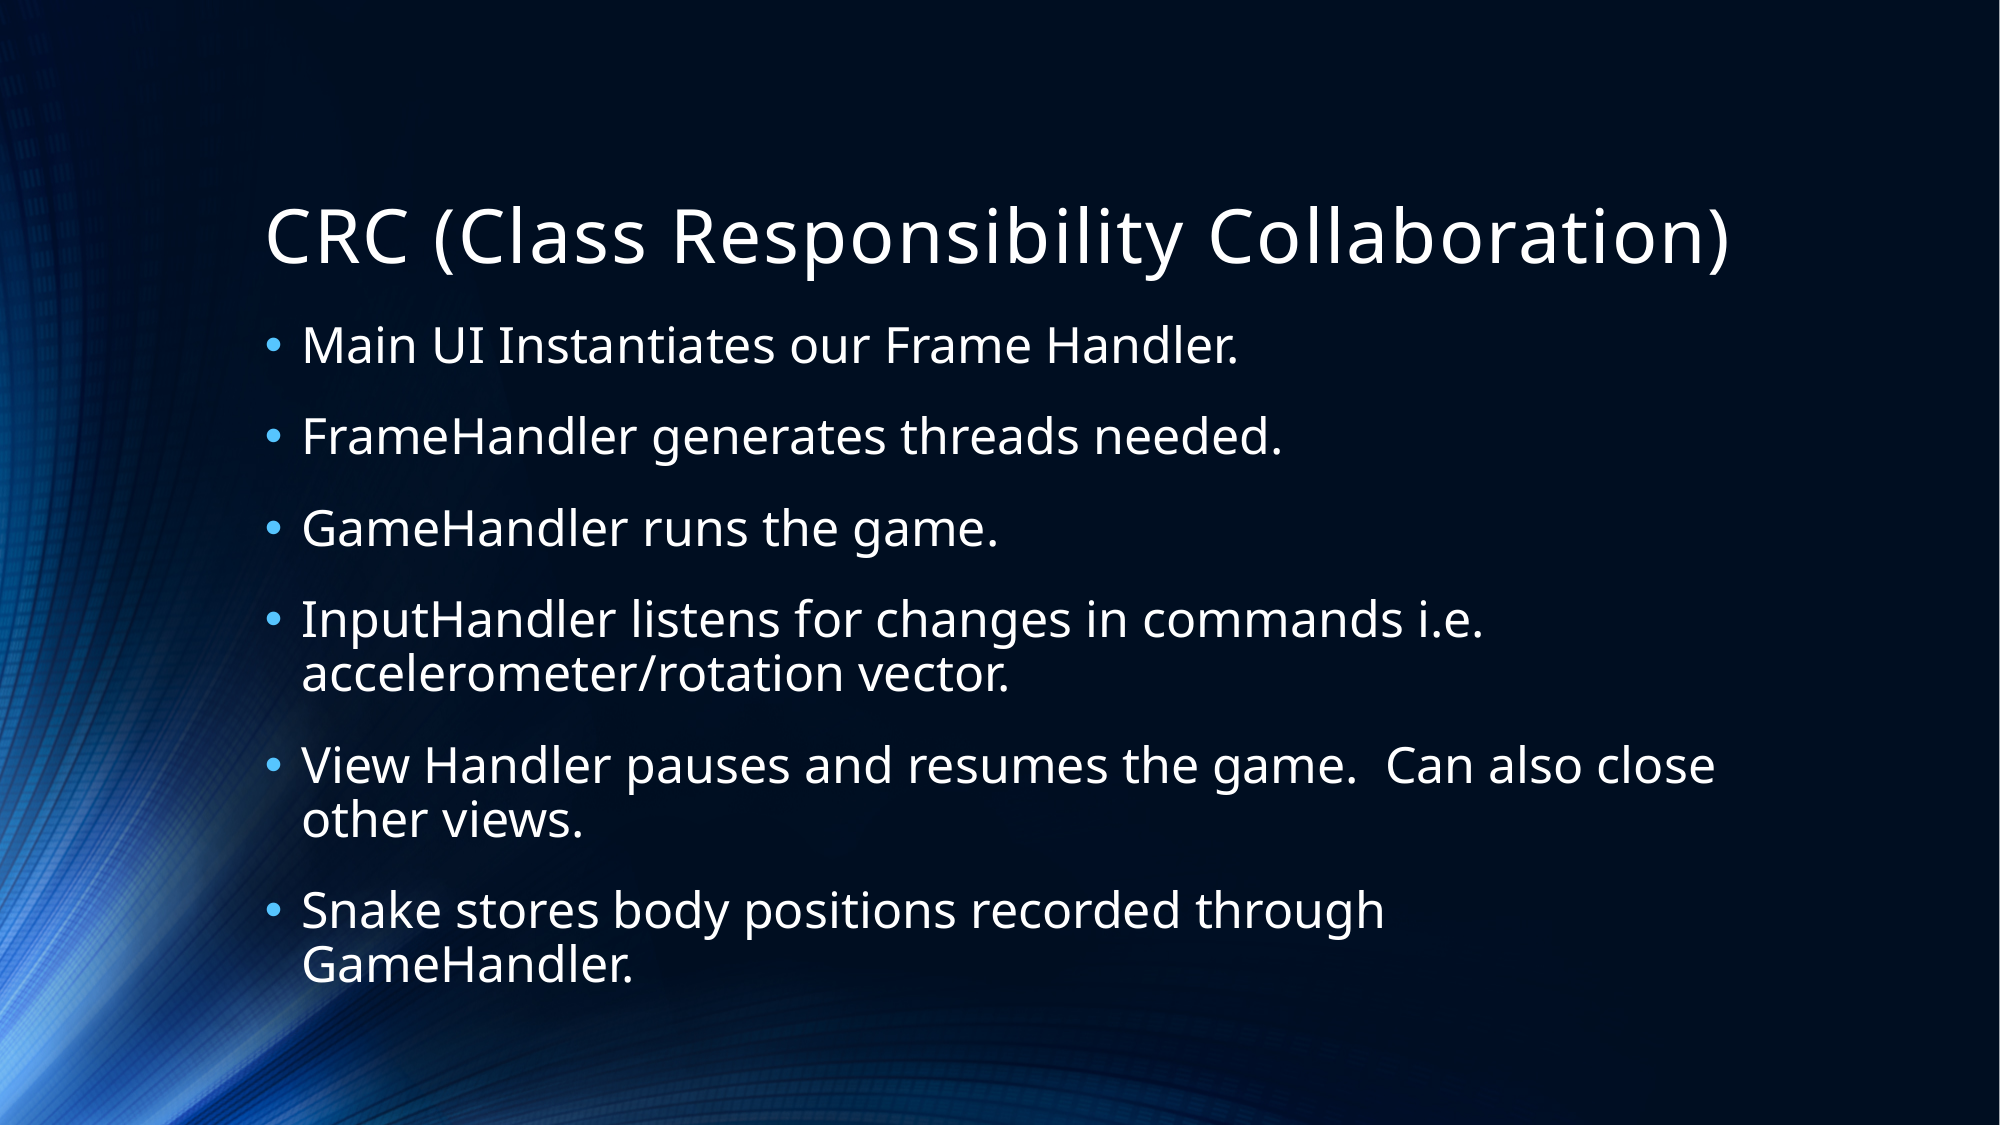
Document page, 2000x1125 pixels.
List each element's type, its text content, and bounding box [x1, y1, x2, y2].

picture [0, 0, 2000, 1125]
title CRC (Class Responsibility Collaboration) [249, 62, 1750, 288]
list Main UI Instantiates our Frame Handler. FrameHandler generates threads needed. GameHandler runs the game. InputHandler listens for changes in commands i.e. accelerometer/rotation vector. View Handler pauses and resumes the game. Can also close other views. Snake stores body positions recorded through GameHandler. [249, 312, 1749, 988]
